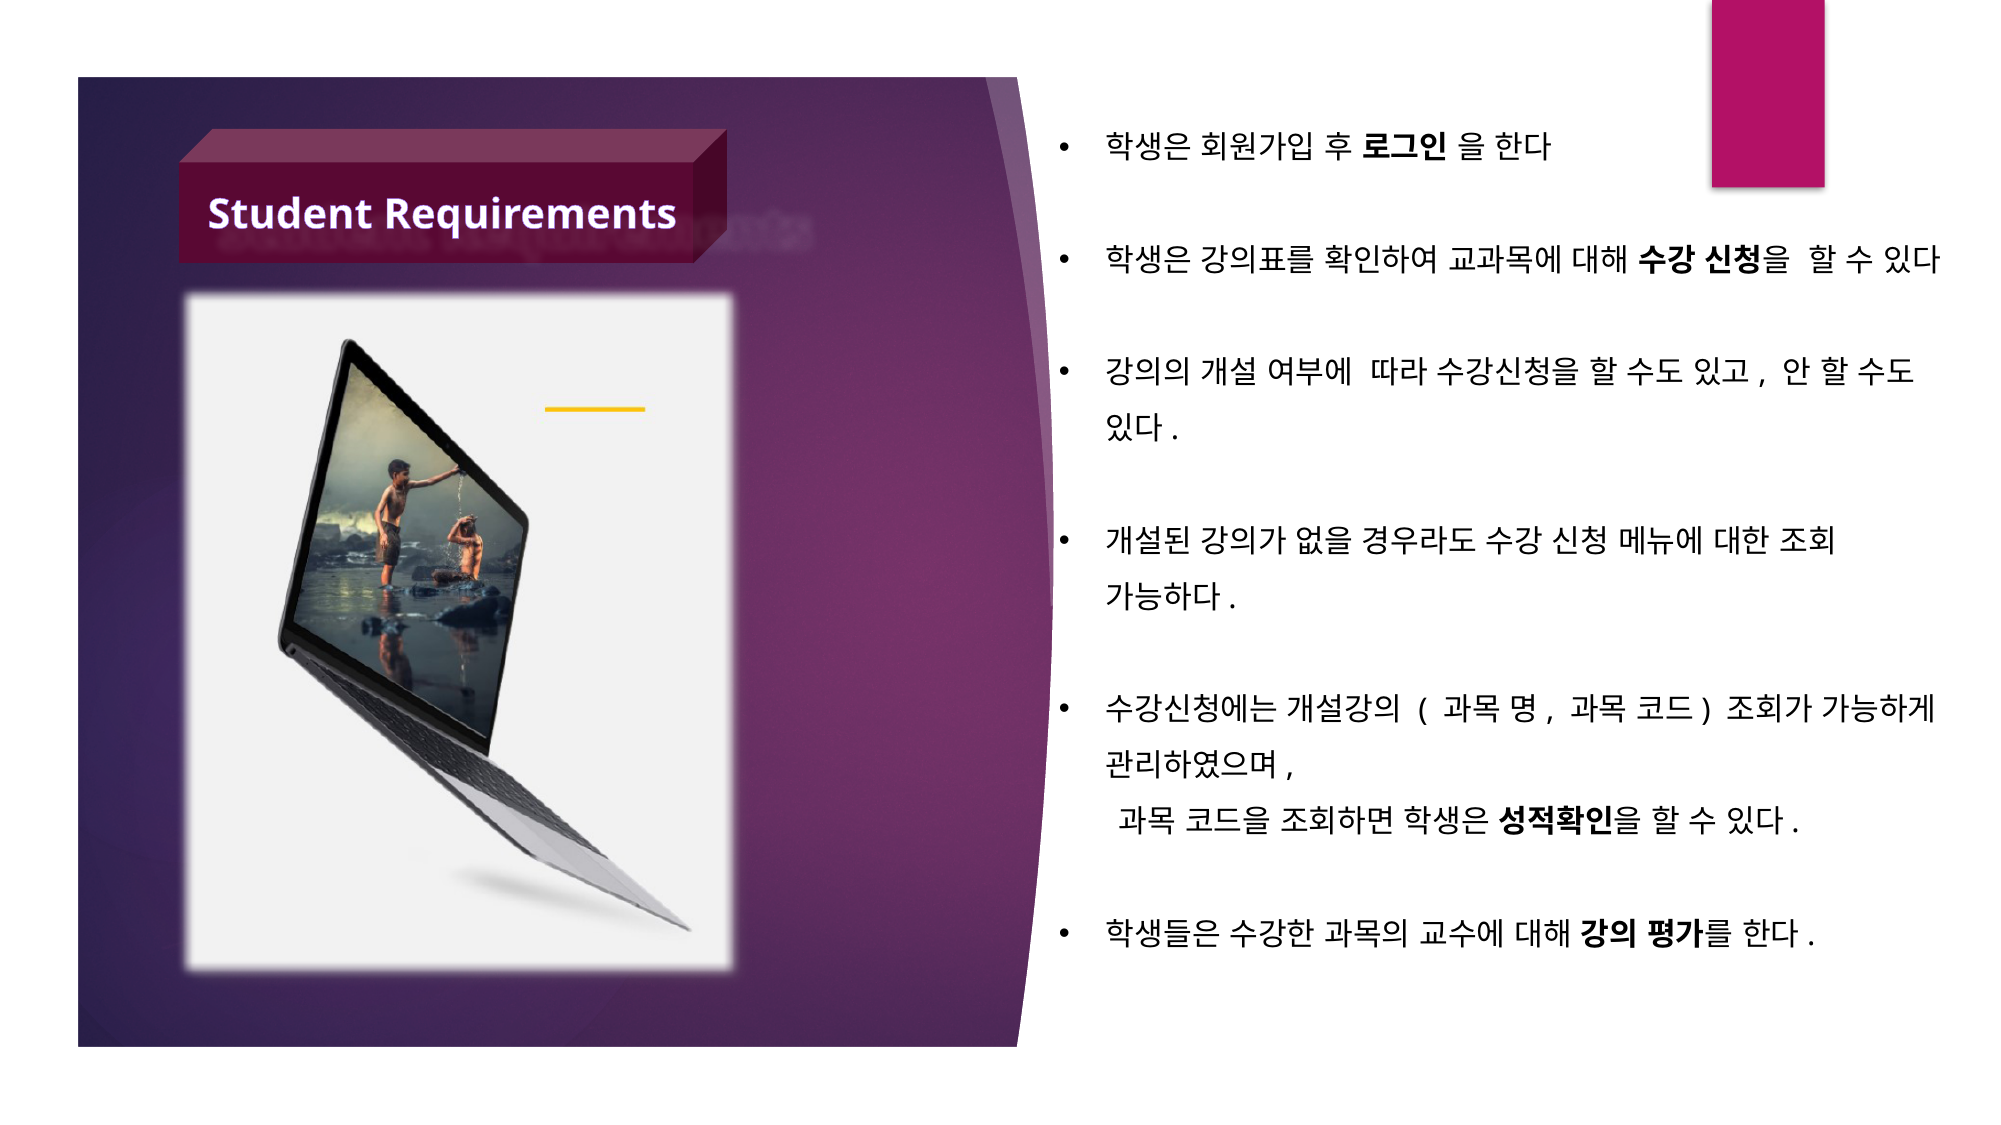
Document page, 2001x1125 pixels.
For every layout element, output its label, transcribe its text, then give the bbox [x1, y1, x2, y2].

picture [175, 284, 741, 979]
text_box Student Requirements [192, 179, 693, 245]
text_box [177, 127, 729, 266]
text_box 학생은 회원가입 후 로그인 을 한다 학생은 강의표를 확인하여 교과목에 대해 수강 신청을 할 수 있다 강의의 개설 여부에 따라 수강신청을 할 수도 있고, 안 할 수도 있다. 개설된 강의가 없을 경우라도 수강 신청 메뉴에 대한 조회 가능하다. 수강신청에는 개설강의 ( 과목 명, 과목 코드) 조회가 가능하게 관리하였으며, 과목 코드을 조회하면 학생은 성적확인을 할 수 있다. 학생들은 수강한 과목의 교수에 대해 강의 평가를 한다. [969, 101, 1970, 959]
